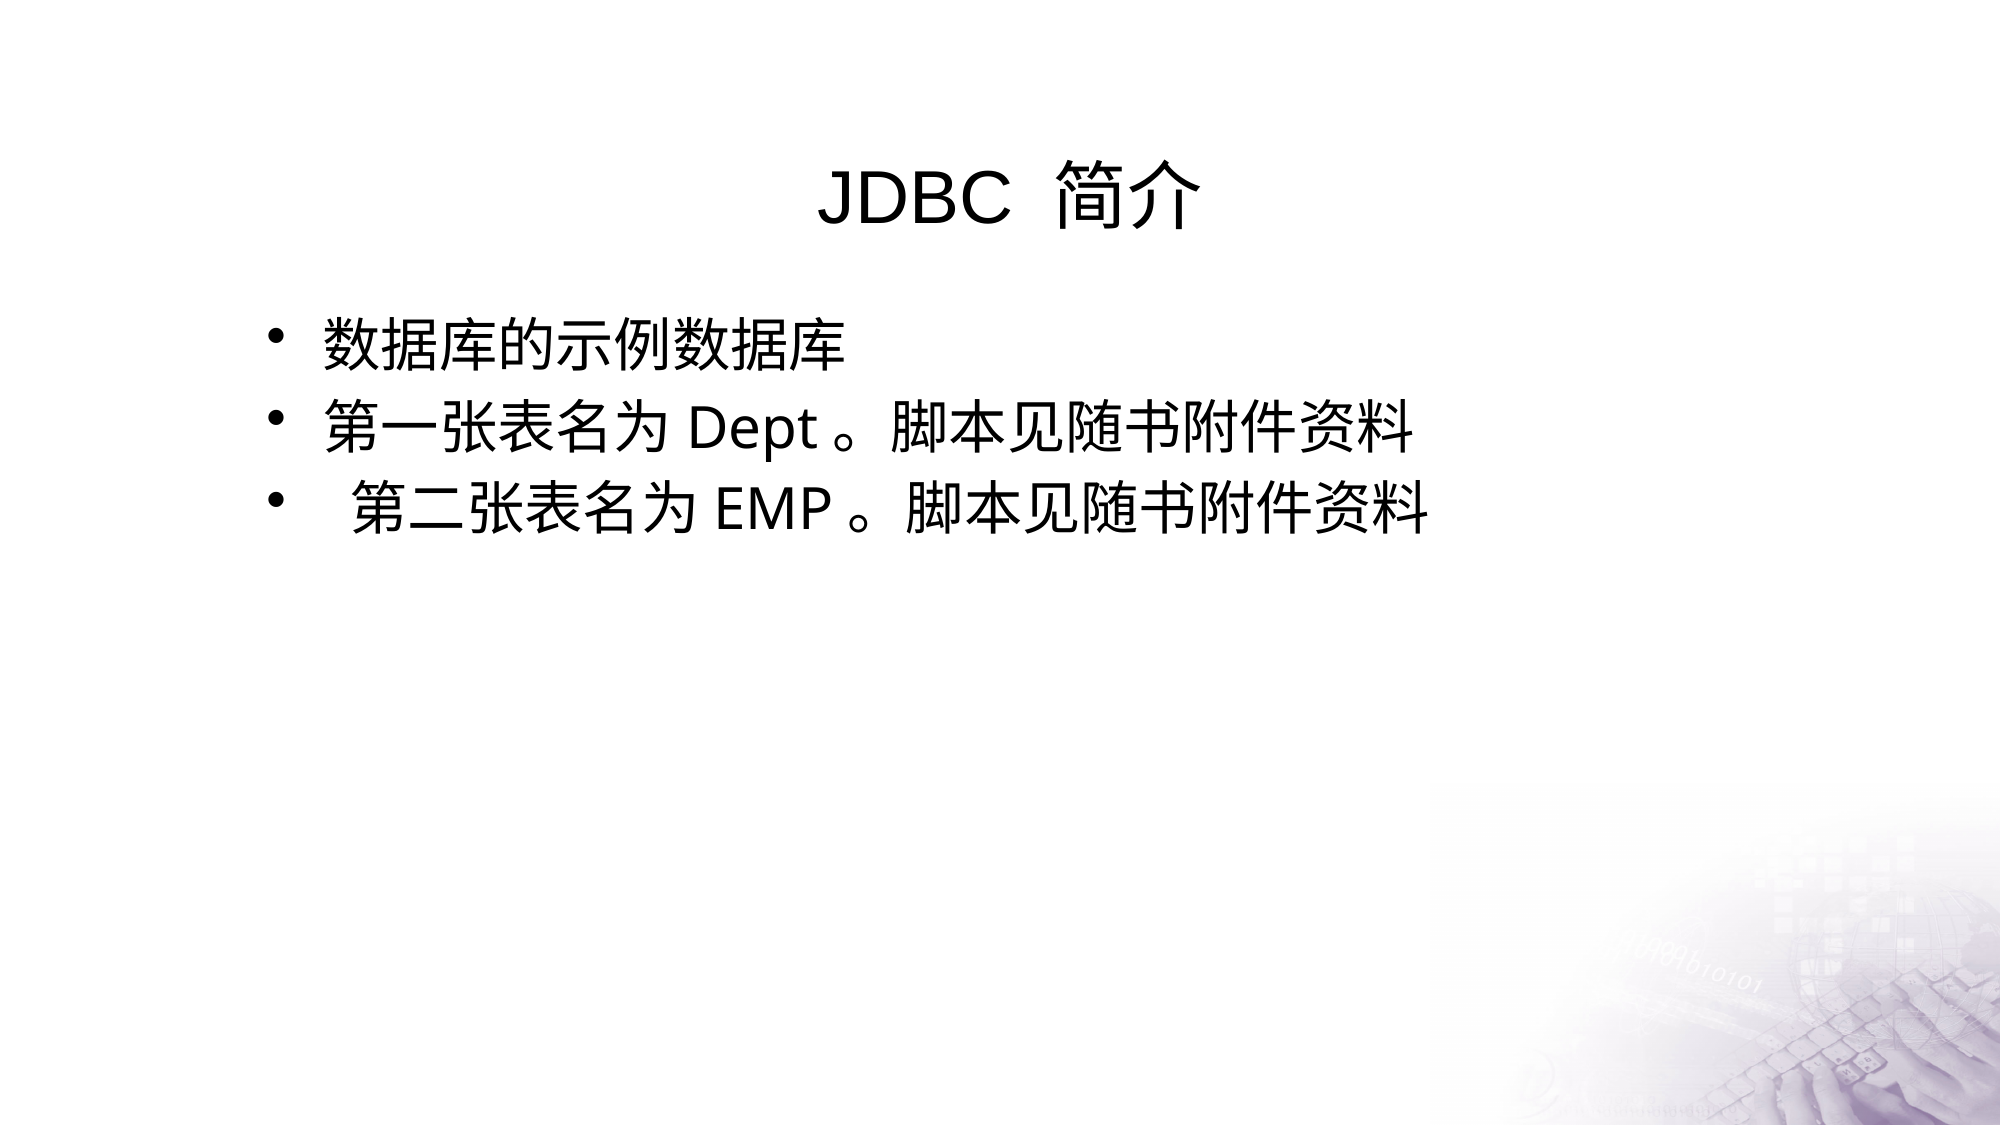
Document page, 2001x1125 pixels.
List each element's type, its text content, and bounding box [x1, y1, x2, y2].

list 数据库的示例数据库 第一张表名为Dept。脚本见随书附件资料 第二张表名为EMP。脚本见随书附件资料 [251, 300, 1606, 1125]
picture [1606, 783, 2000, 1125]
text_box JDBC 简介 [266, 137, 1733, 249]
